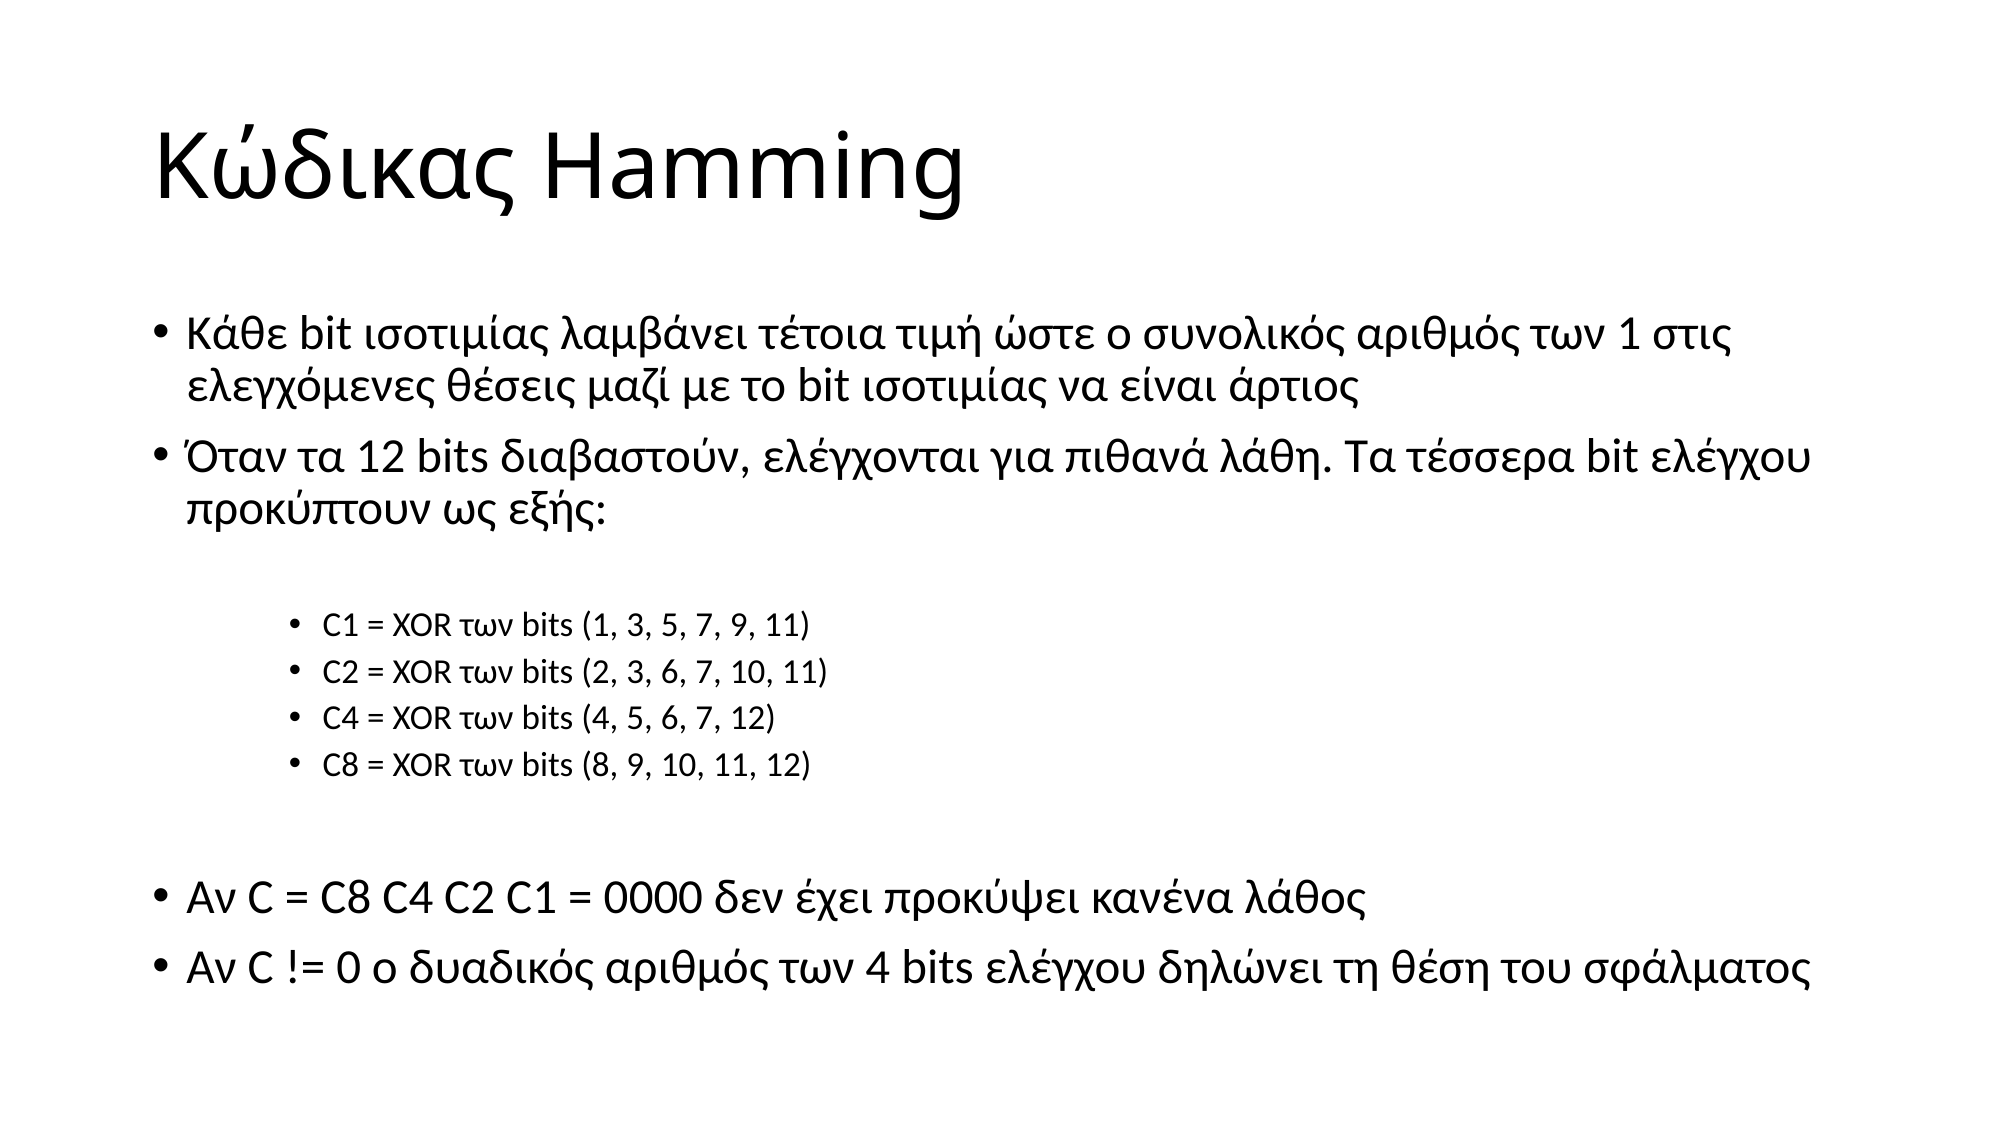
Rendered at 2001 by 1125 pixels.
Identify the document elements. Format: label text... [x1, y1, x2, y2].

list Κάθε bit ισοτιμίας λαμβάνει τέτοια τιμή ώστε ο συνολικός αριθμός των 1 στις ελεγχόμενες θέσεις μαζί με το bit ισοτιμίας να είναι άρτιος Όταν τα 12 bits διαβαστούν, ελέγχονται για πιθανά λάθη. Τα τέσσερα bit ελέγχου προκύπτουν ως εξής: C1 = XOR των bits (1, 3, 5, 7, 9, 11) C2 = XOR των bits (2, 3, 6, 7, 10, 11) C4 = XOR των bits (4, 5, 6, 7, 12) C8 = XOR των bits (8, 9, 10, 11, 12) Αν C = C8 C4 C2 C1 = 0000 δεν έχει προκύψει κανένα λάθος Αν C != 0 ο δυαδικός αριθμός των 4 bits ελέγχου δηλώνει τη θέση του σφάλματος [137, 299, 1863, 1014]
title Κώδικας Hamming [137, 59, 1863, 278]
